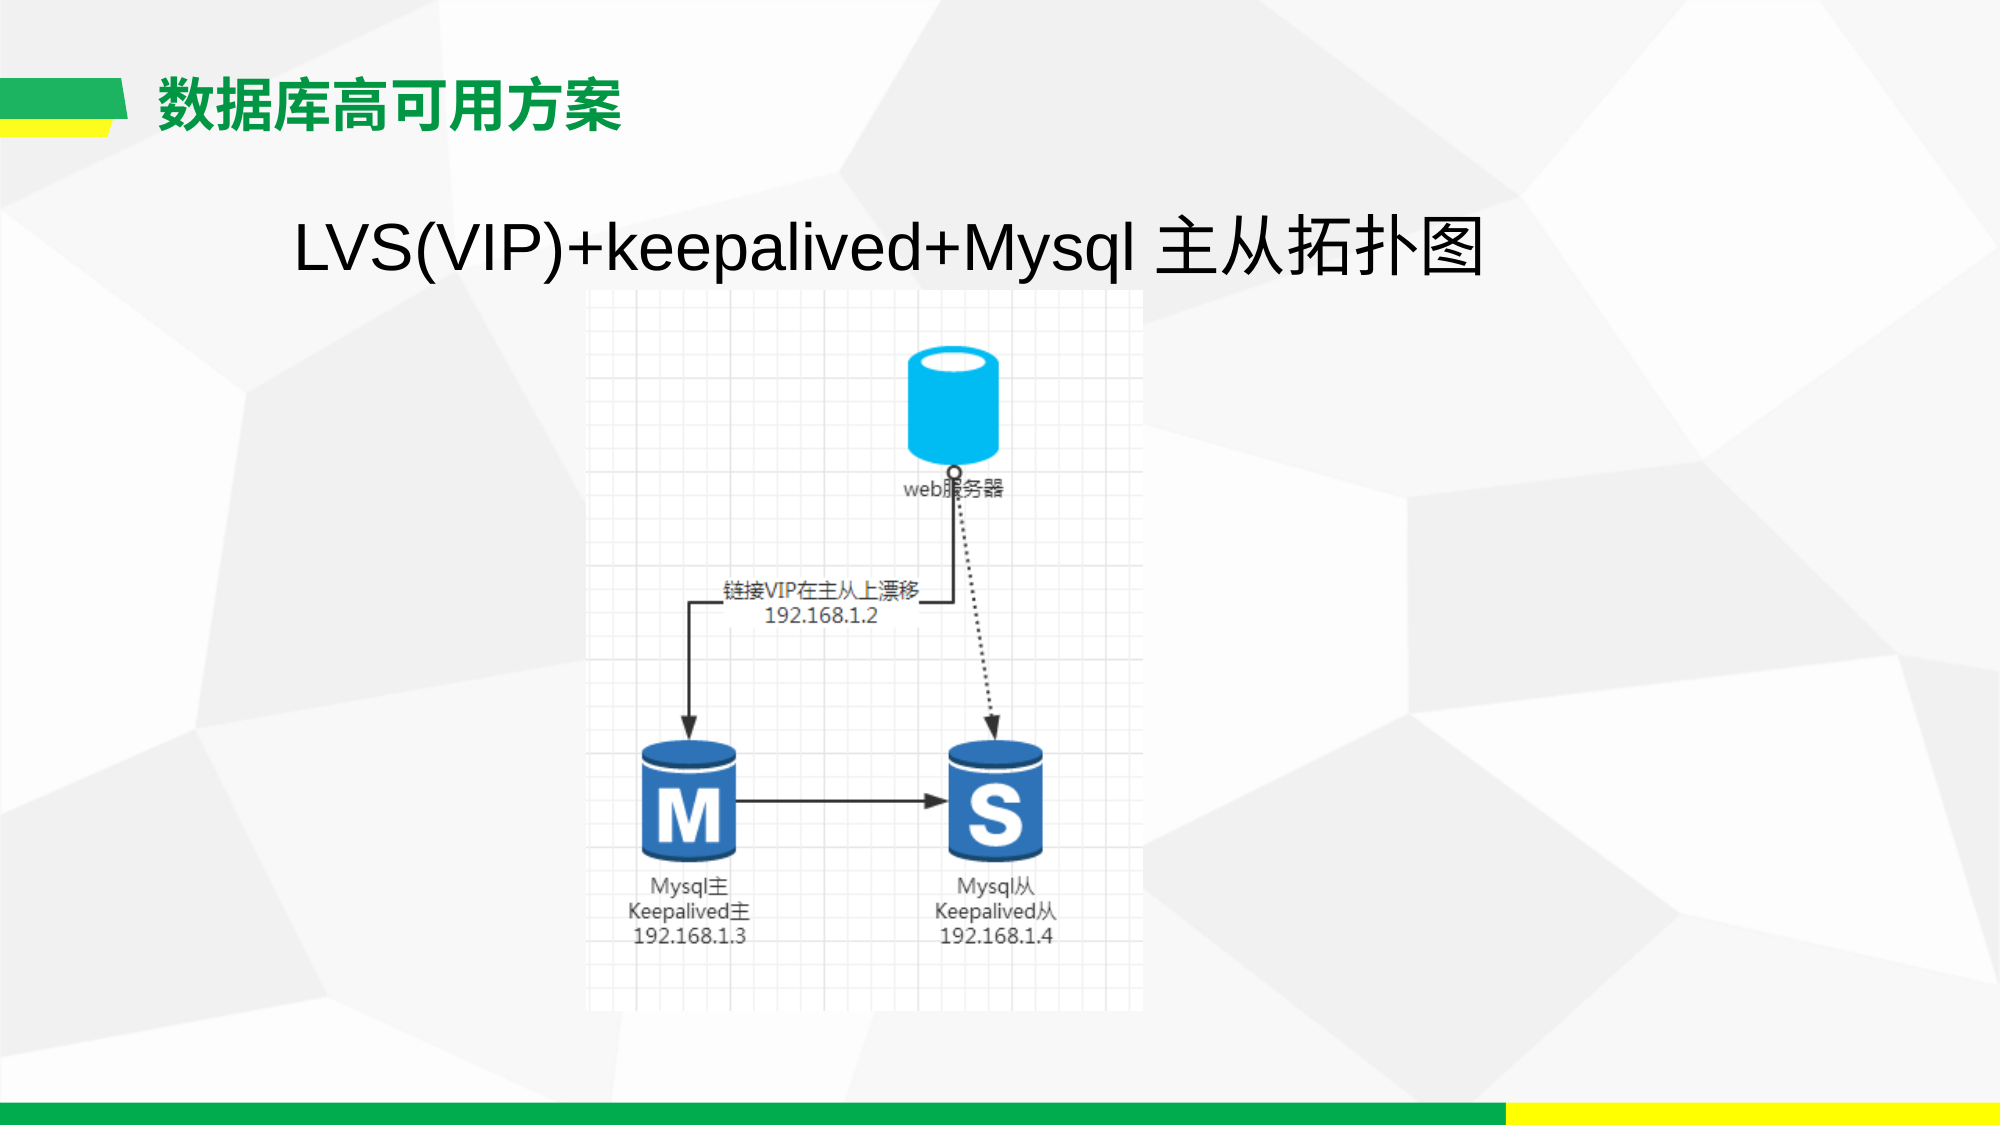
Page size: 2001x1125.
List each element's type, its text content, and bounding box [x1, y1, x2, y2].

picture [0, 0, 2000, 1102]
text_box 数据库高可用方案 [142, 60, 989, 146]
text_box LVS(VIP)+keepalived+Mysql主从拓扑图 [278, 196, 1502, 291]
